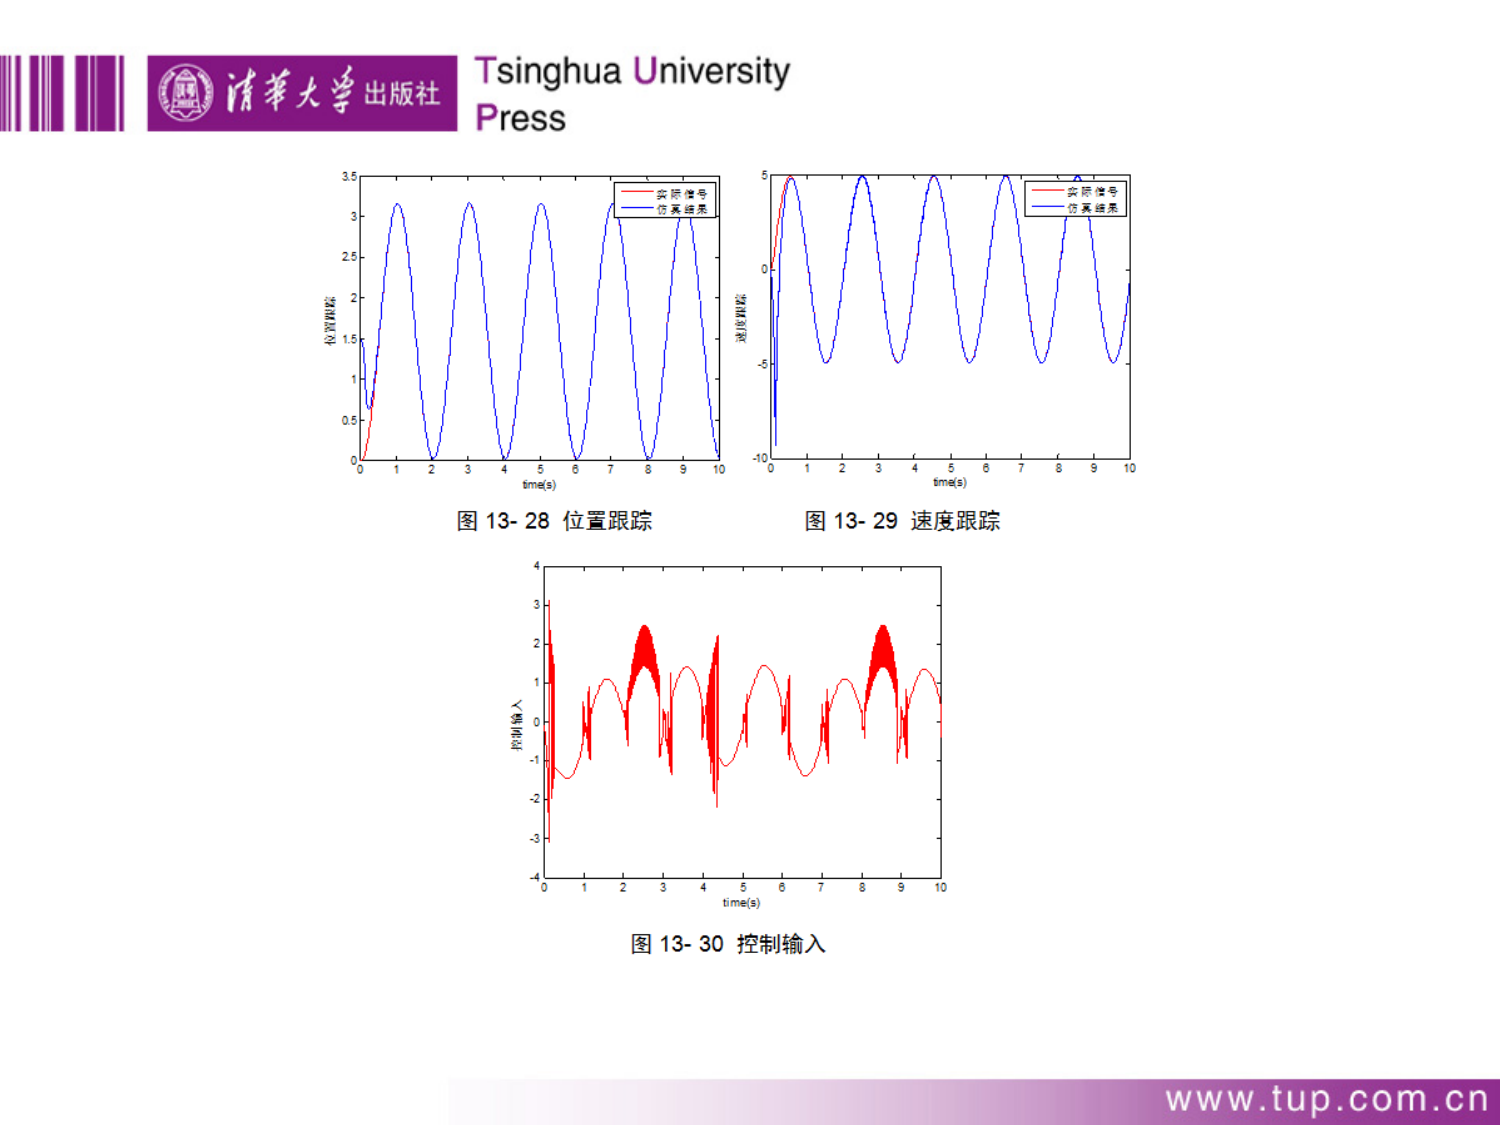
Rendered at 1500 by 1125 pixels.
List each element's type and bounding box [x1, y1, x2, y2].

picture [0, 1059, 1500, 1125]
picture [277, 156, 1176, 968]
picture [0, 34, 1500, 149]
